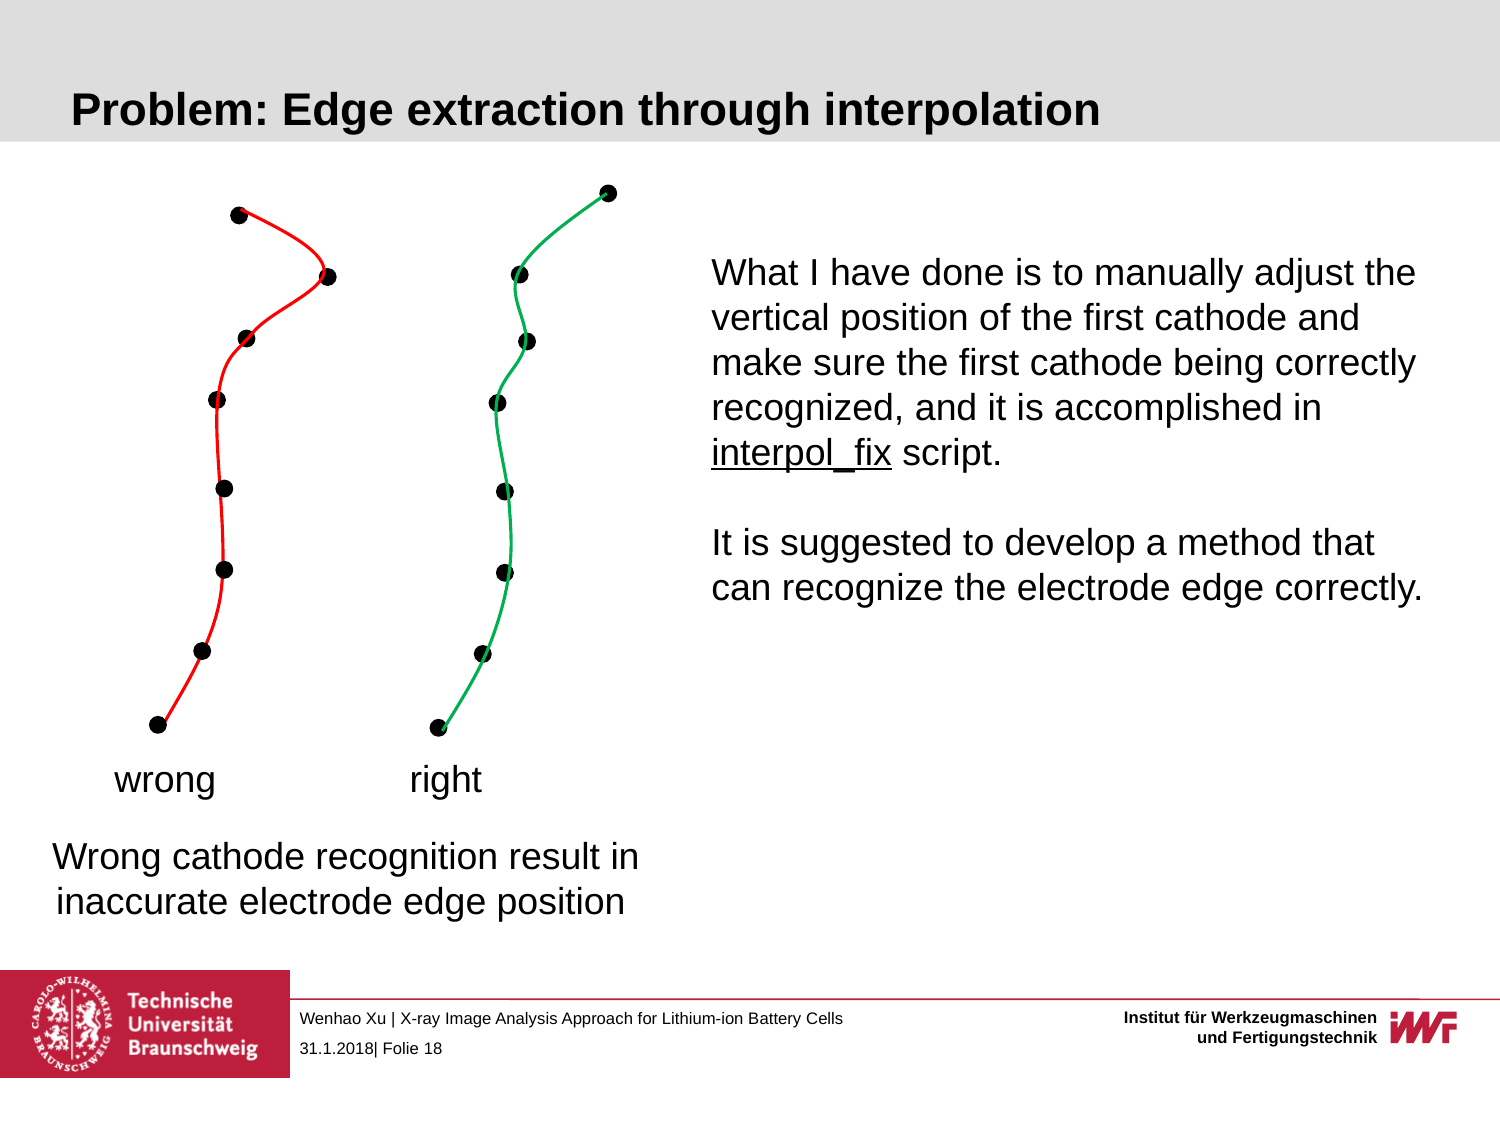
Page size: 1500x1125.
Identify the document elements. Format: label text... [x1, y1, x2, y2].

text_box wrong [73, 747, 258, 808]
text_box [430, 185, 616, 736]
text_box right [353, 747, 539, 808]
text_box Wrong cathode recognition result in inaccurate electrode edge position [3, 824, 689, 930]
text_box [150, 207, 336, 733]
title Problem: Edge extraction through interpolation [70, 17, 1445, 135]
picture [0, 970, 290, 1078]
text_box What I have done is to manually adjust the vertical position of the first cathode and make sure the first cathode being correctly recognized, and it is accomplished in interpol_fix script. It is suggested to develop a method that can recognize the electrode edge correctly. [696, 240, 1445, 616]
